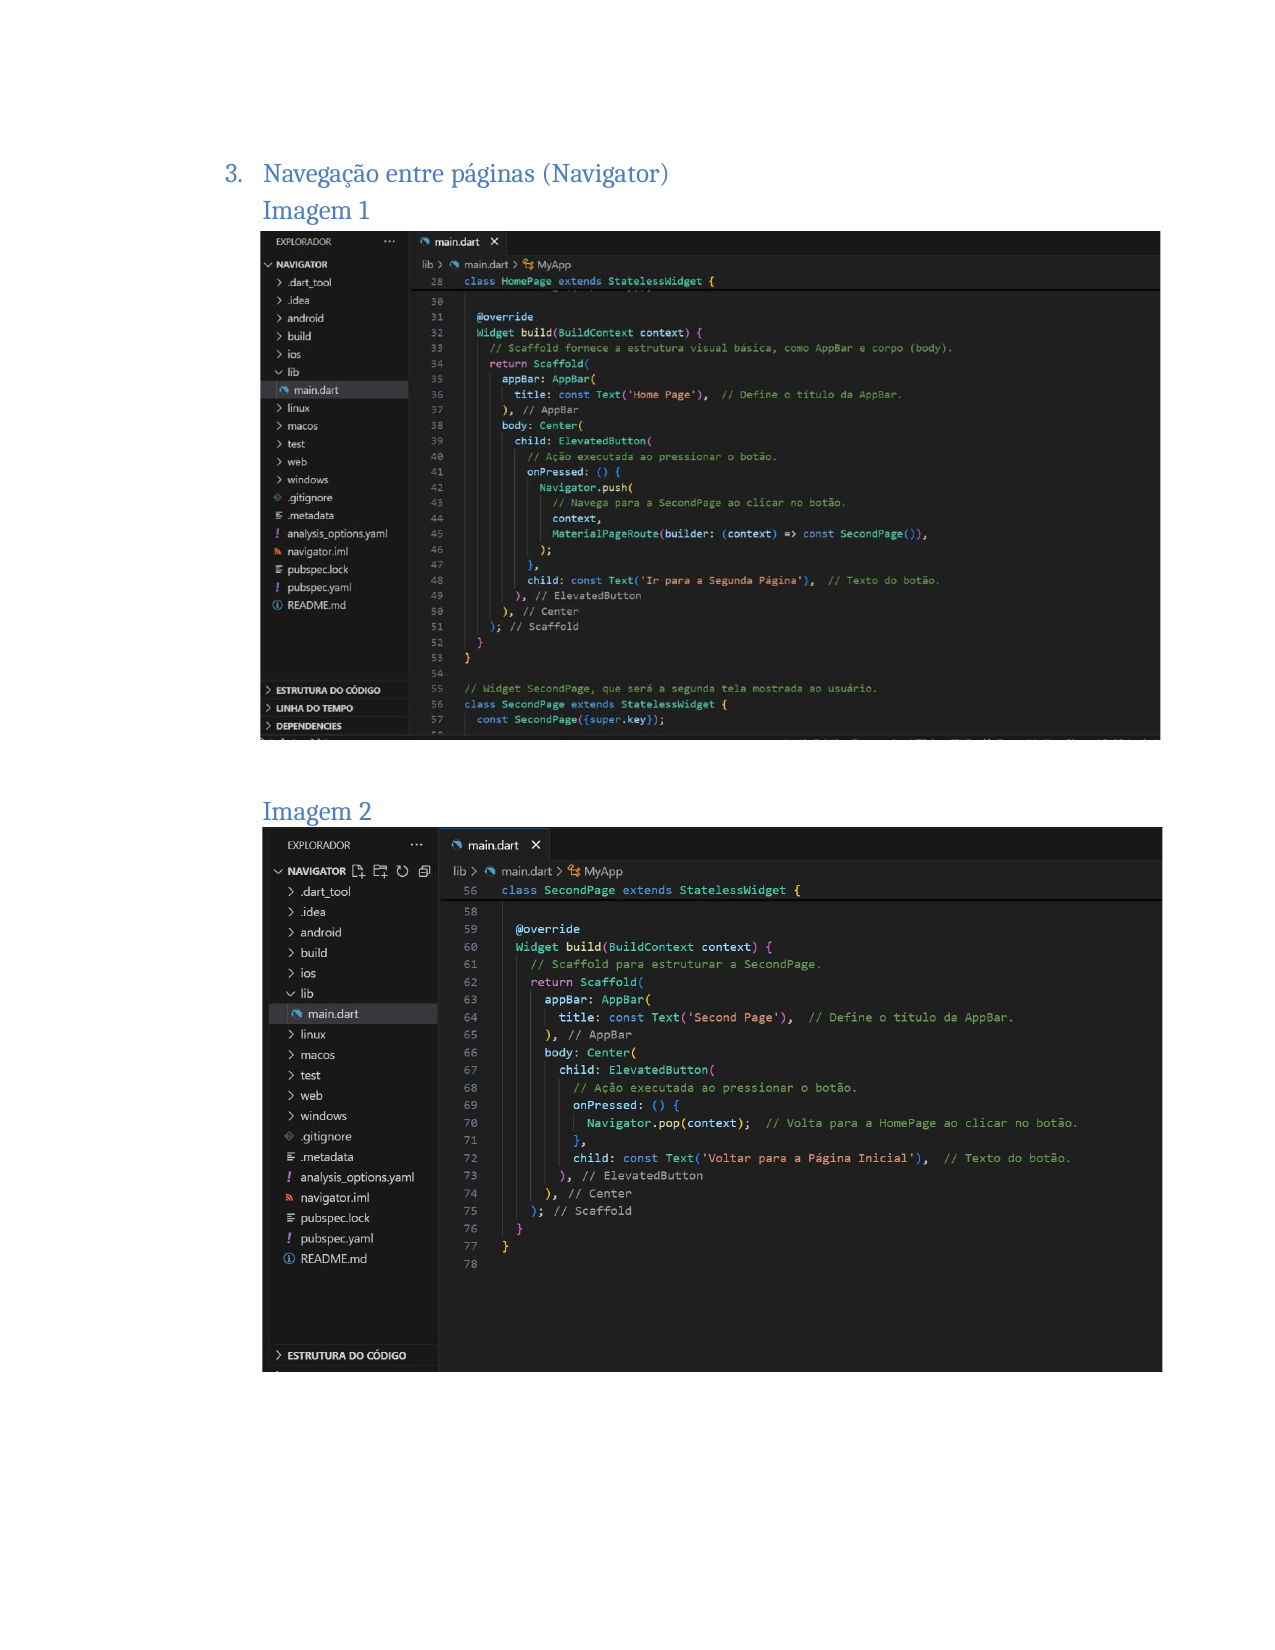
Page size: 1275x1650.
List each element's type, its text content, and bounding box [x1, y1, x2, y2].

text_box [260, 231, 1161, 740]
text_box 3. Navegação entre páginas (Navigator) Imagem 1 [222, 151, 693, 225]
text_box [262, 827, 1163, 1372]
text_box Imagem 2 [260, 793, 379, 826]
